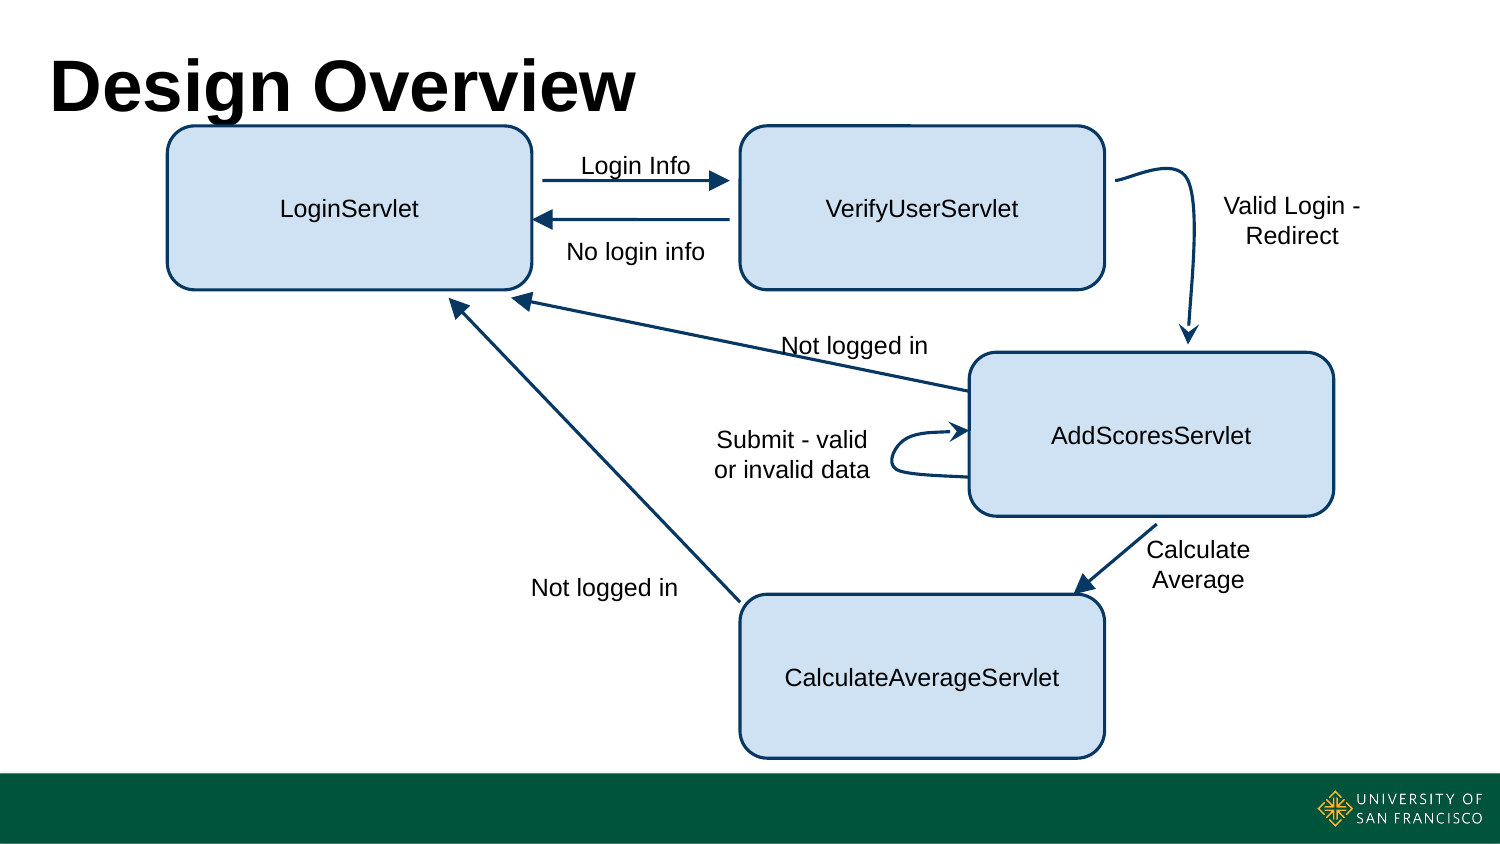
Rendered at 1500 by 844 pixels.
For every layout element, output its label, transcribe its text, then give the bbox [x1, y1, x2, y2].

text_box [166, 125, 1386, 759]
picture [1317, 790, 1482, 827]
title Design Overview [44, 33, 1467, 180]
